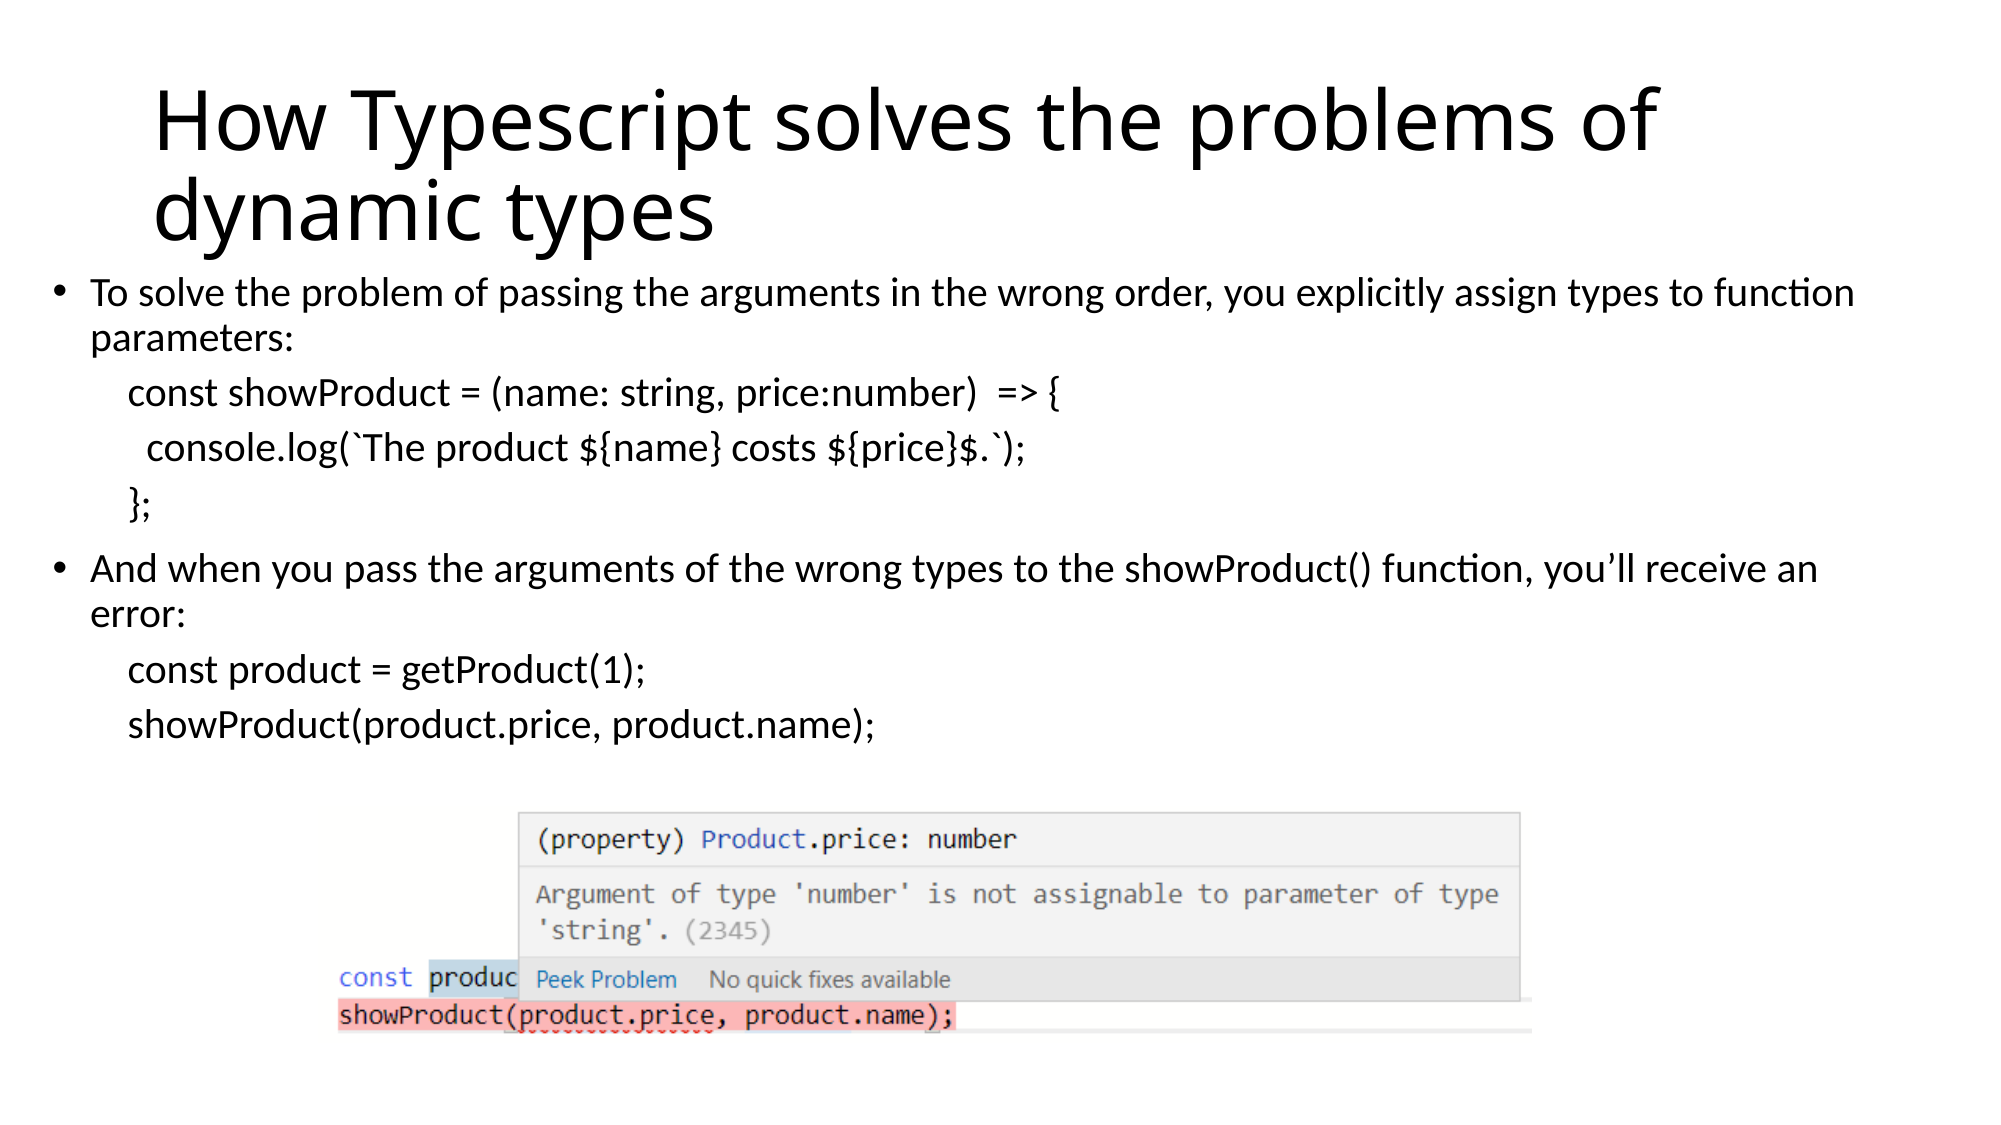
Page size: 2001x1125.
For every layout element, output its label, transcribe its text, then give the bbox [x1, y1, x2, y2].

picture [318, 806, 1532, 1043]
title How Typescript solves the problems of dynamic types [137, 59, 1863, 262]
list To solve the problem of passing the arguments in the wrong order, you explicitly assign types to function parameters: const showProduct = (name: string, price:number) => { console.log(`The product ${name} costs ${price}$.`); }; And when you pass the arguments of the wrong types to the showProduct() function, you’ll receive an error: const product = getProduct(1); showProduct(product.price, product.name); [37, 262, 1916, 1125]
